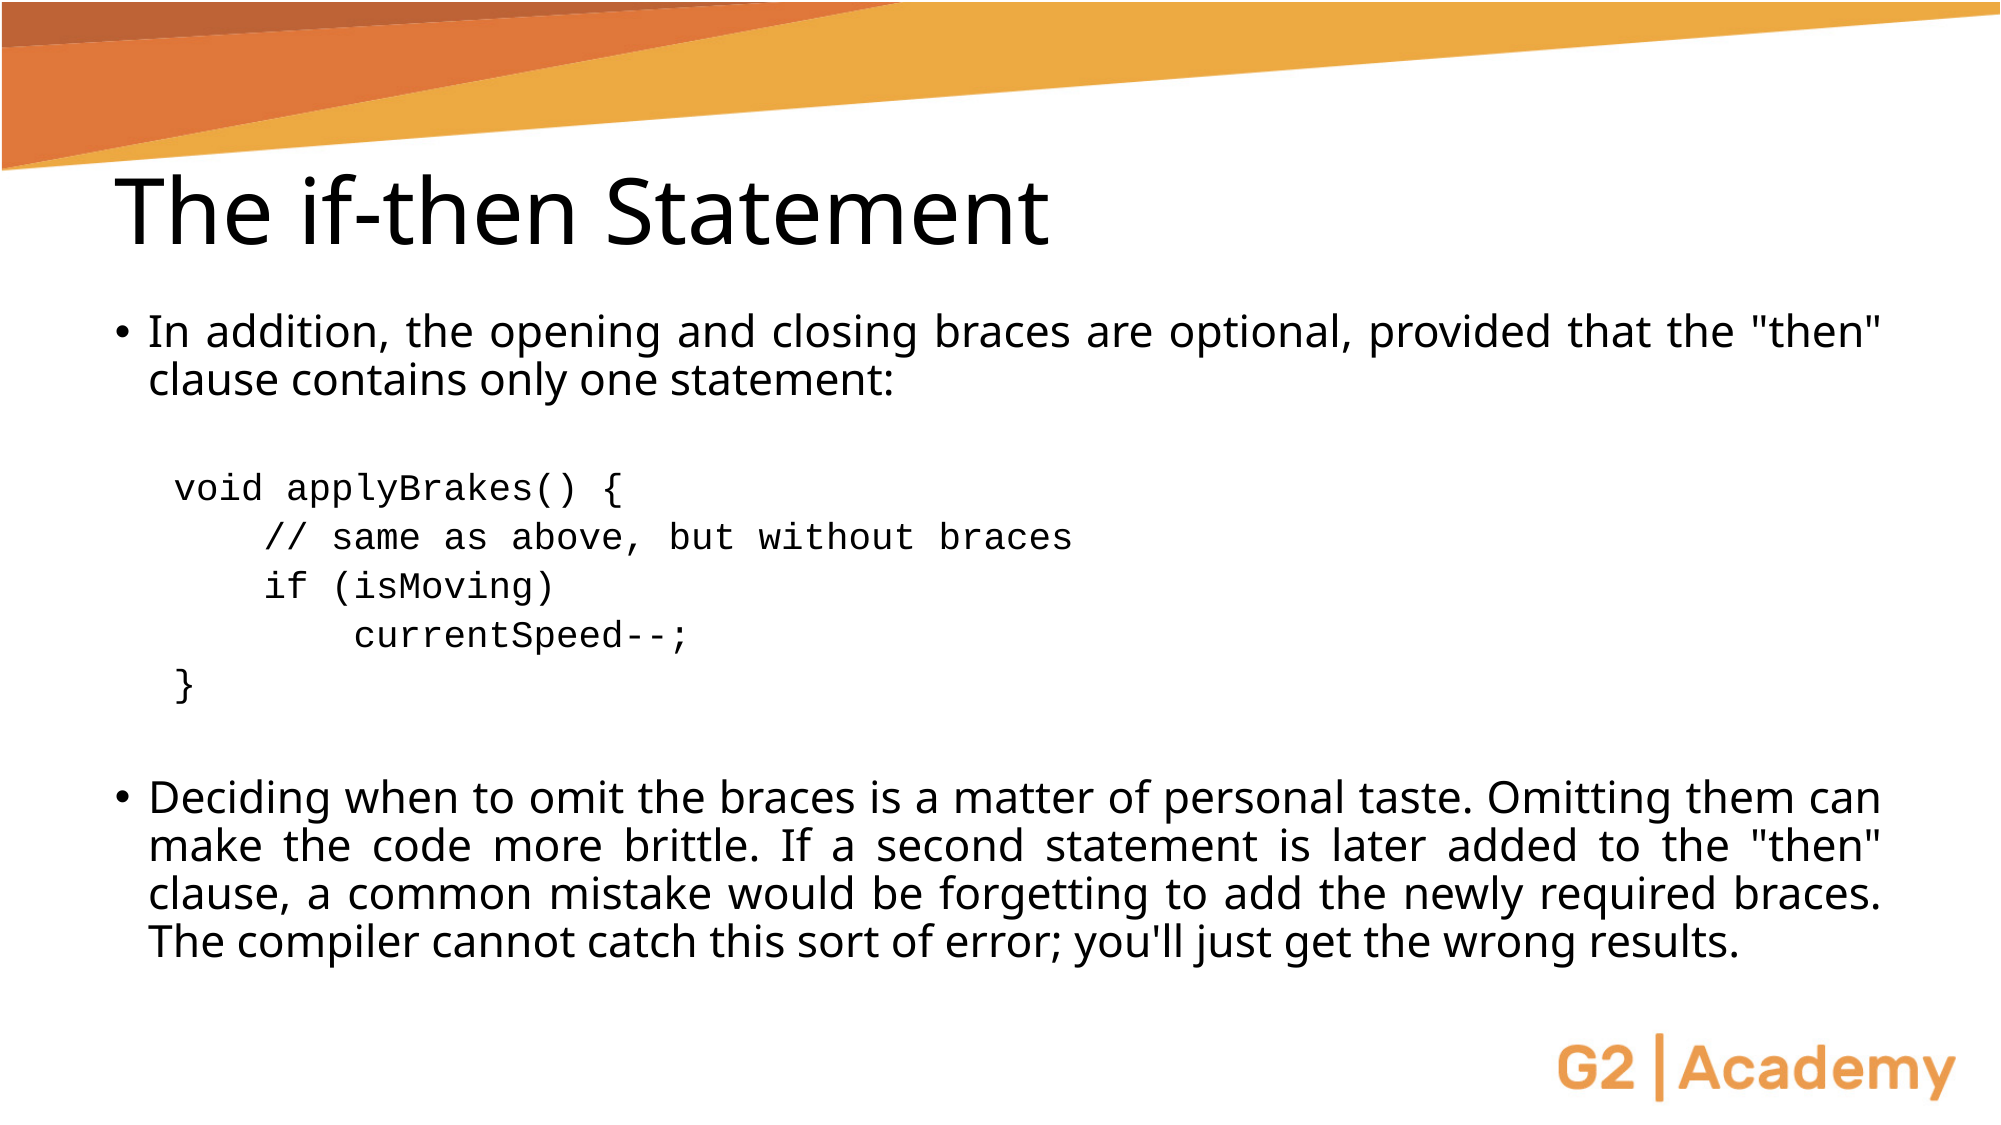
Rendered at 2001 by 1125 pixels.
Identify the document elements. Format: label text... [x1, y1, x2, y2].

picture [1, 2, 2000, 1125]
title The if-then Statement [99, 127, 1900, 302]
list In addition, the opening and closing braces are optional, provided that the "then" clause contains only one statement: void applyBrakes() { // same as above, but without braces if (isMoving) currentSpeed--; } Deciding when to omit the braces is a matter of personal taste. Omitting them can make the code more brittle. If a second statement is later added to the "then" clause, a common mistake would be forgetting to add the newly required braces. The compiler cannot catch this sort of error; you'll just get the wrong results. [99, 302, 1900, 1012]
